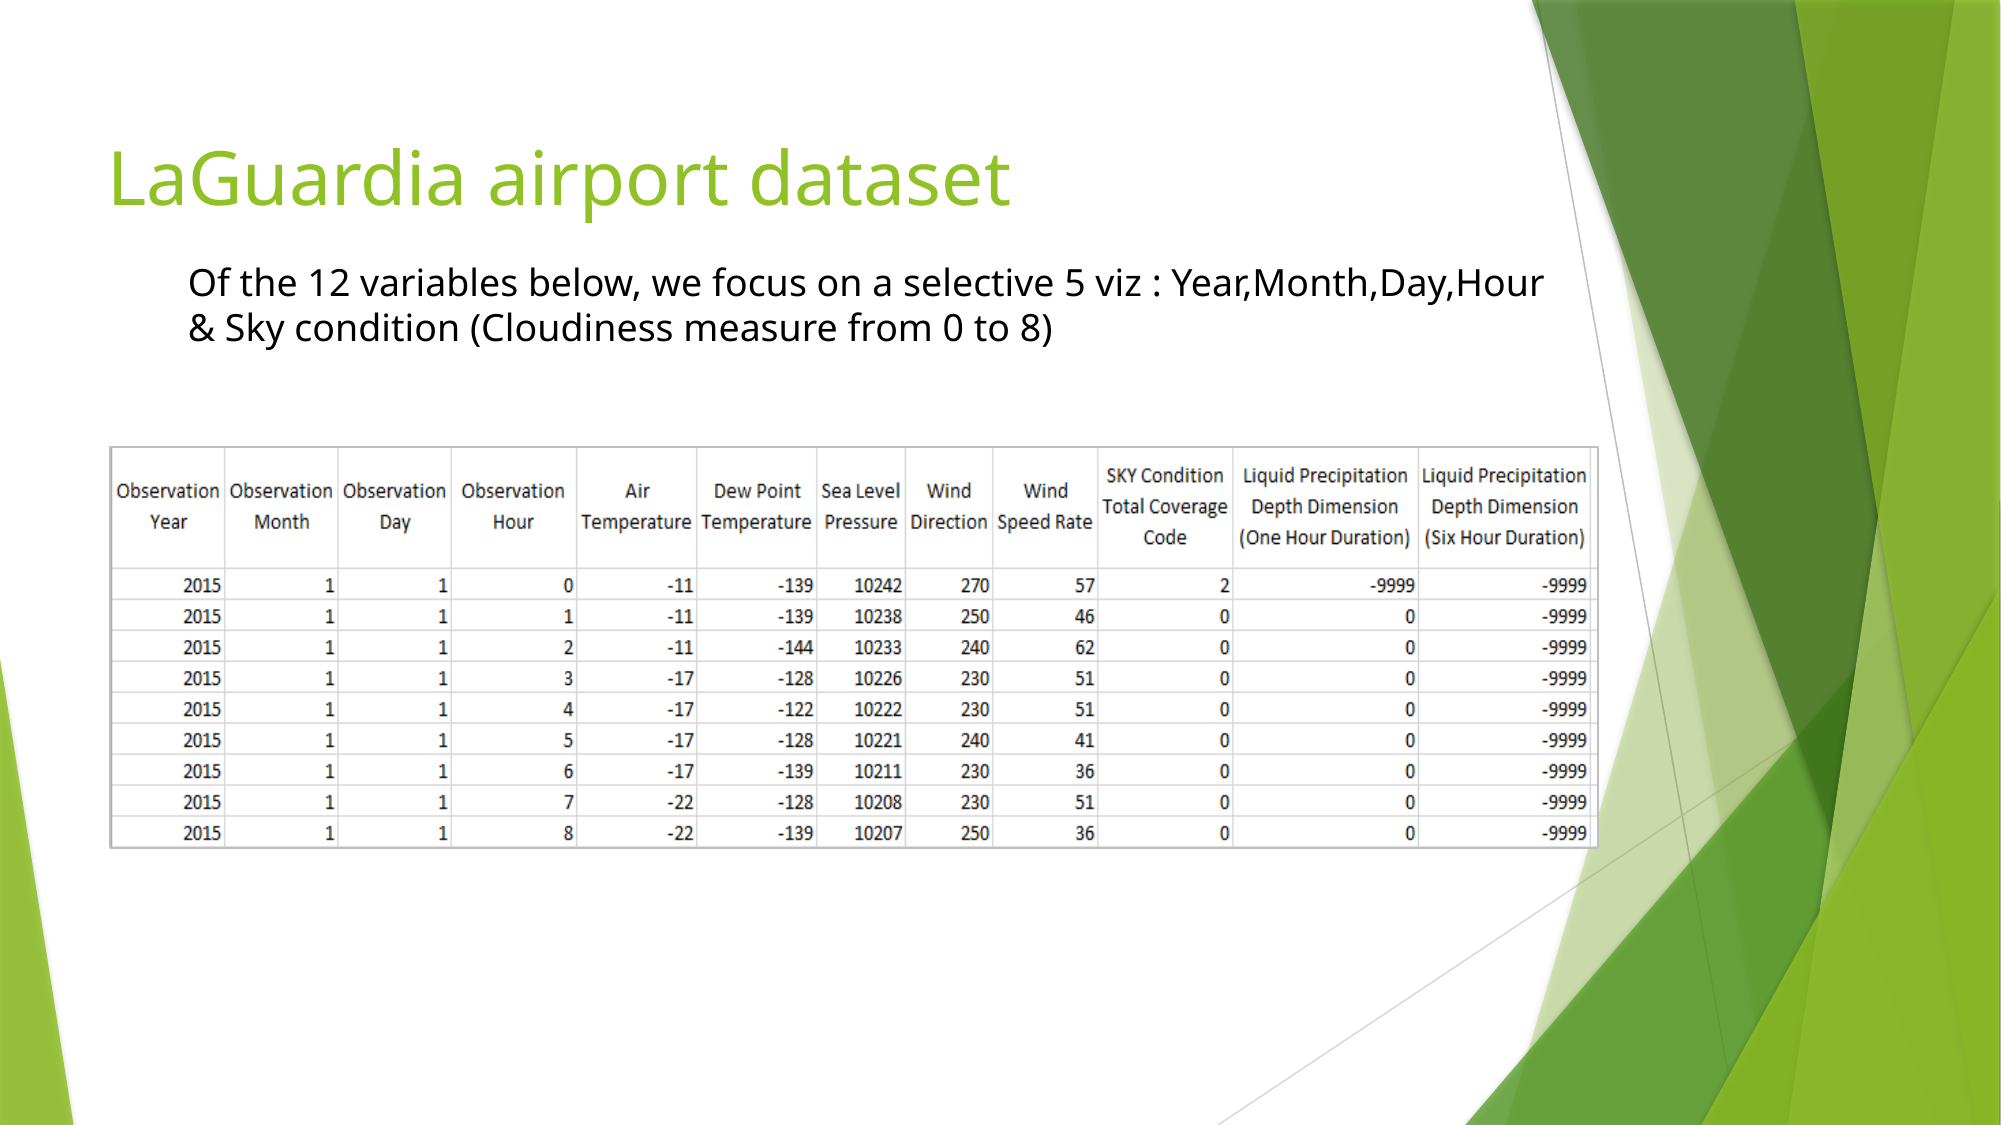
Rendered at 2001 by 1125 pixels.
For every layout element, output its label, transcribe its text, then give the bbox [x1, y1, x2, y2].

text_box Of the 12 variables below, we focus on a selective 5 viz : Year,Month,Day,Hour & Sky condition (Cloudiness measure from 0 to 8) [173, 251, 1576, 357]
title LaGuardia airport dataset [92, 123, 1503, 340]
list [110, 447, 1598, 848]
